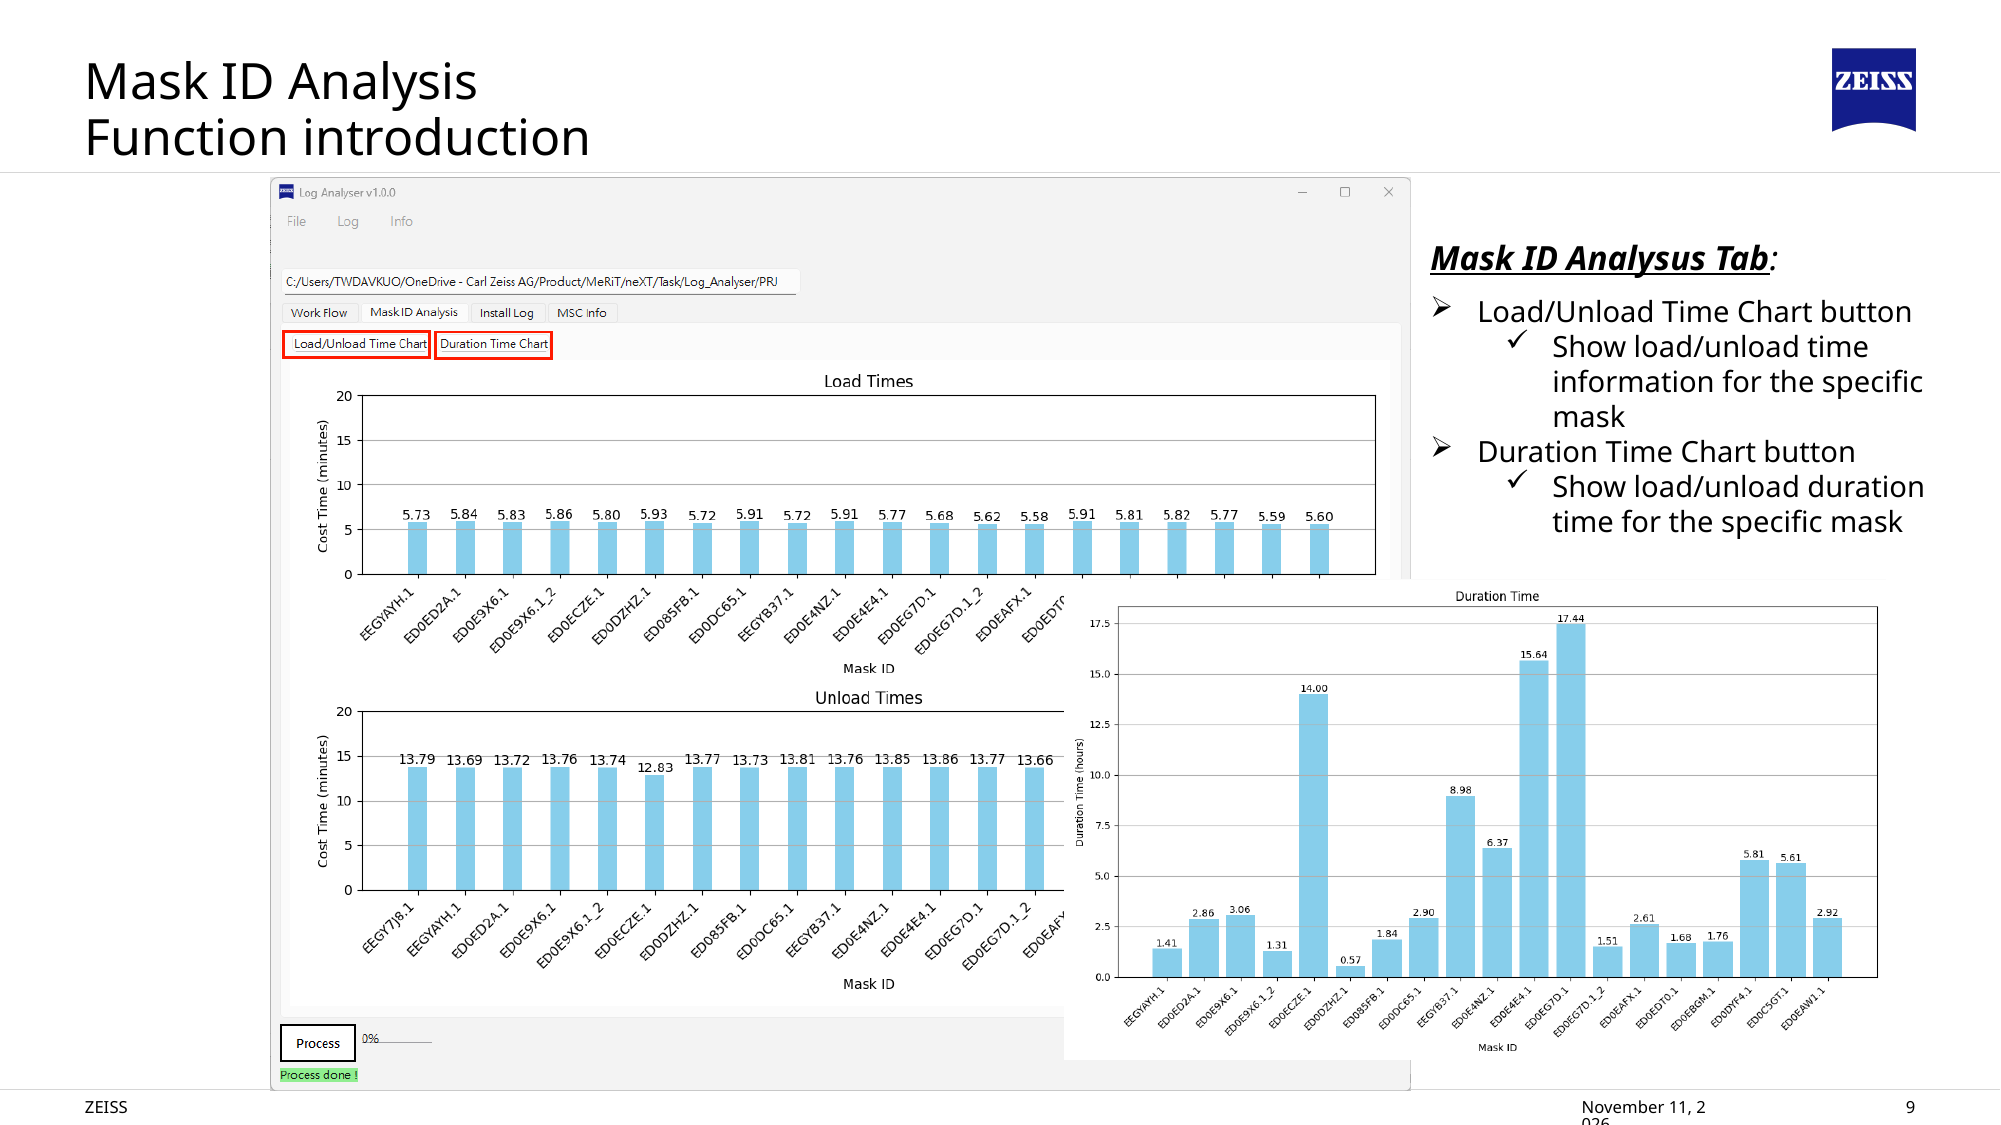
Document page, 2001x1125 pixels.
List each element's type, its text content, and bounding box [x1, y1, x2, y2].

list Function introduction [85, 105, 1683, 167]
slide_number 9 [1885, 1097, 1916, 1118]
picture [1831, 47, 1917, 133]
footer ZEISS [85, 1097, 724, 1118]
text_box Mask ID Analysus Tab: Load/Unload Time Chart button Show load/unload time information for the specific mask Duration Time Chart button Show load/unload duration time for the specific mask [1430, 236, 1945, 539]
picture [270, 177, 1886, 1091]
title Mask ID Analysis [85, 49, 1683, 105]
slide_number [1581, 1097, 1710, 1118]
